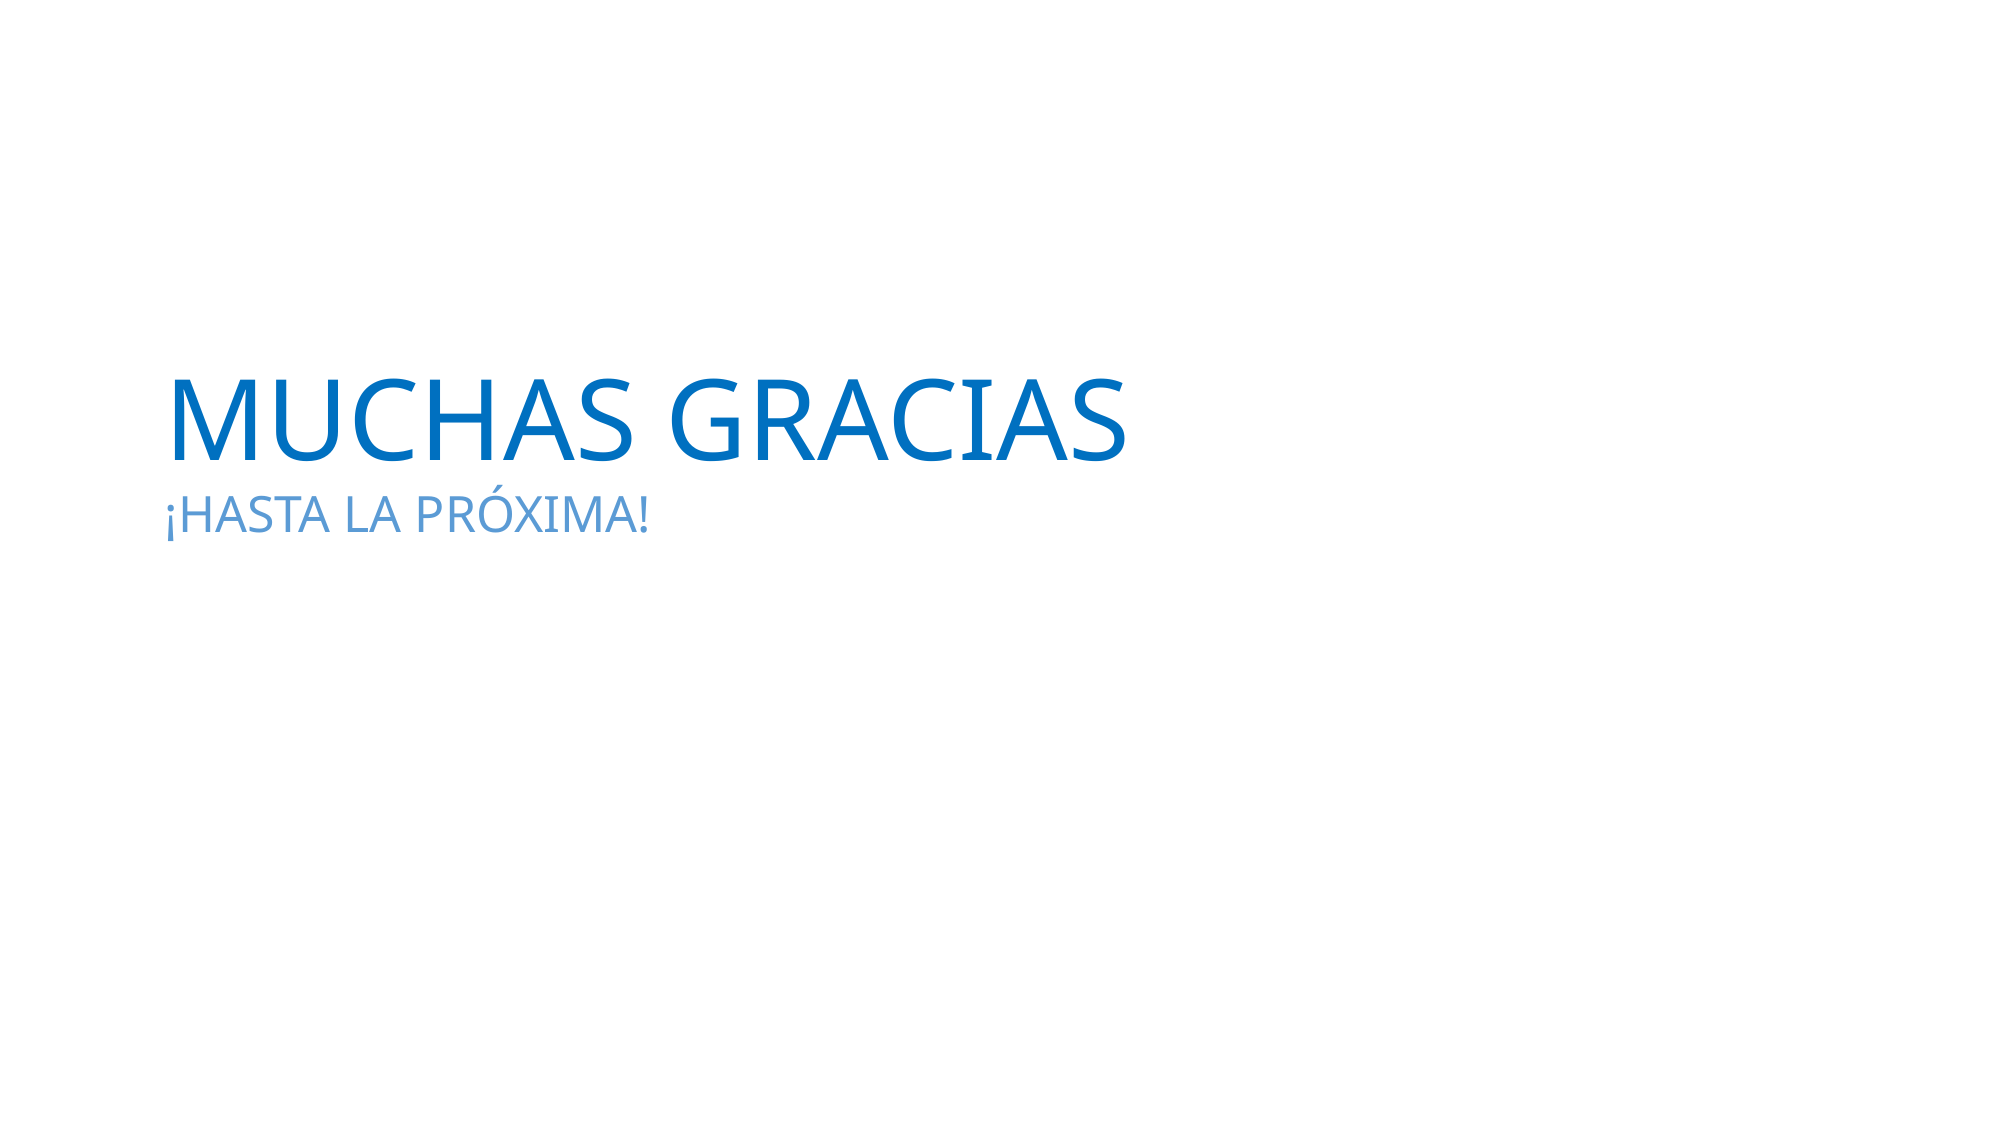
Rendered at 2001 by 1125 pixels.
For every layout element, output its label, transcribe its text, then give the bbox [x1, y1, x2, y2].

text_box MUCHAS GRACIAS ¡HASTA LA PRÓXIMA! [0, 340, 2000, 551]
